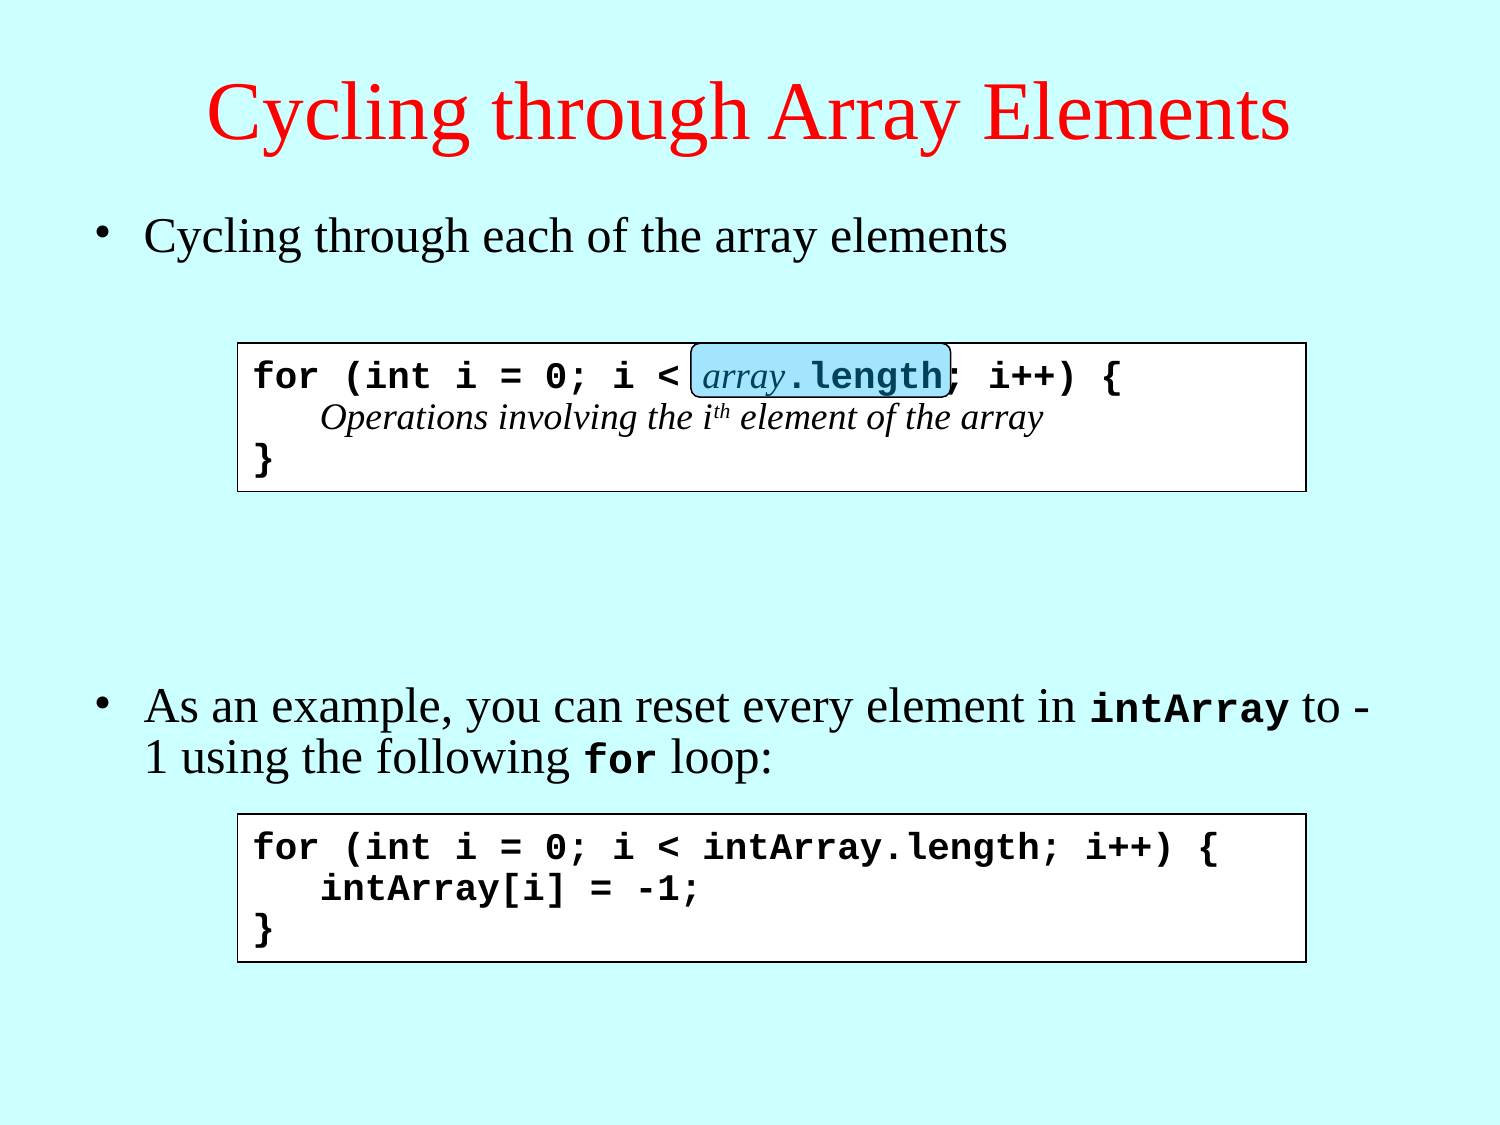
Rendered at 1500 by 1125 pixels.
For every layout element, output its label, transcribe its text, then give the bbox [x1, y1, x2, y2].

text_box Cycling through Array Elements [0, 12, 1500, 200]
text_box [79, 203, 1406, 492]
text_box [79, 674, 1406, 962]
